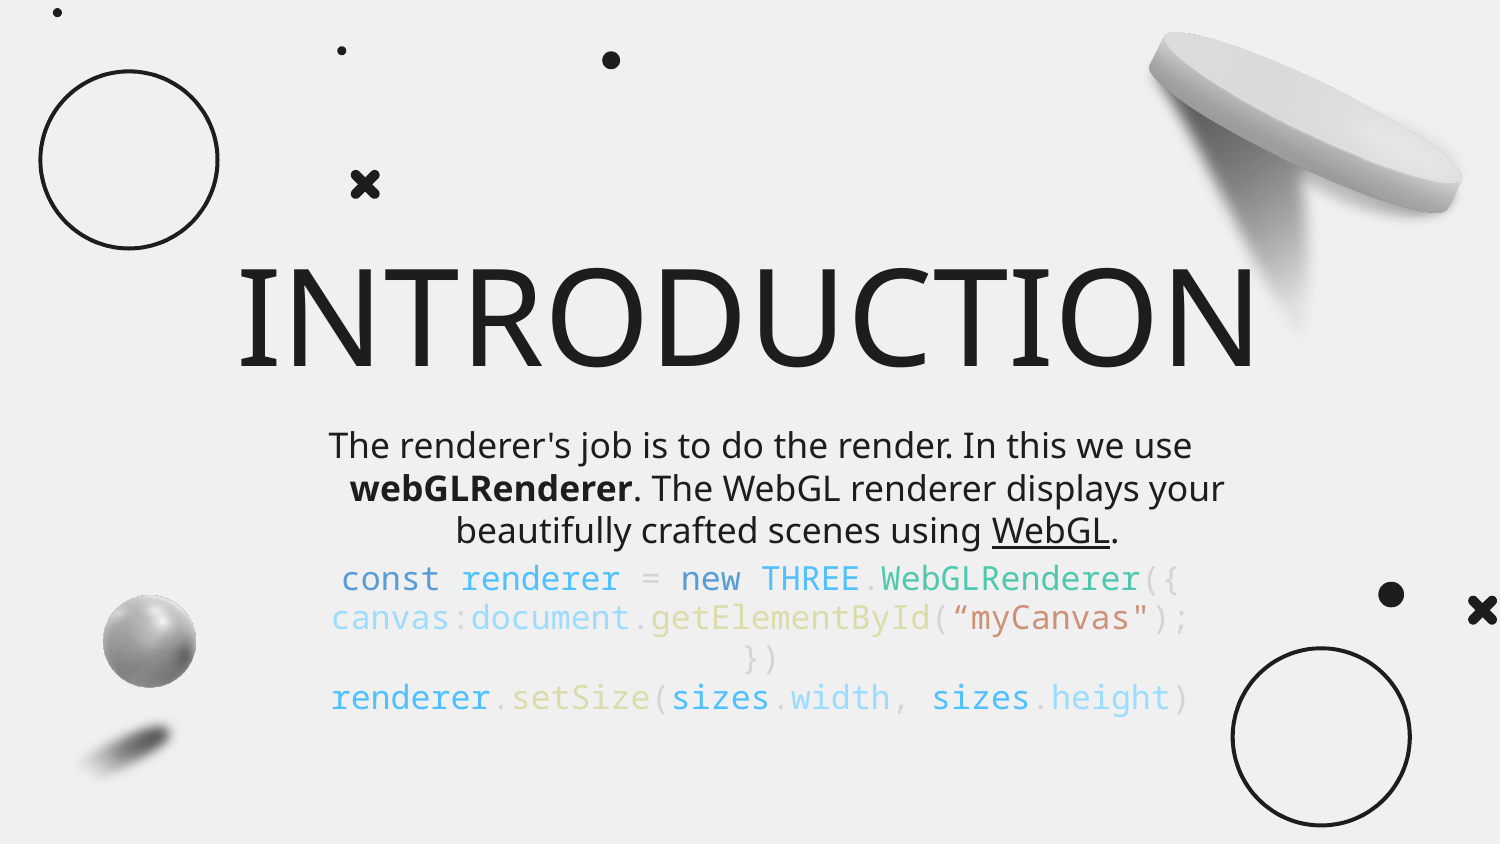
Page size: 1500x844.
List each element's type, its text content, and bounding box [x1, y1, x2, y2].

title INTRODUCTION [214, 245, 1286, 381]
picture [68, 594, 196, 789]
subtitle The renderer's job is to do the render. In this we use webGLRenderer. The WebGL renderer displays your beautifully crafted scenes using WebGL. const renderer = new THREE.WebGLRenderer({ canvas:document.getElementById(“myCanvas"); }) renderer.setSize(sizes.width, sizes.height) [214, 414, 1286, 768]
picture [1137, 32, 1472, 347]
